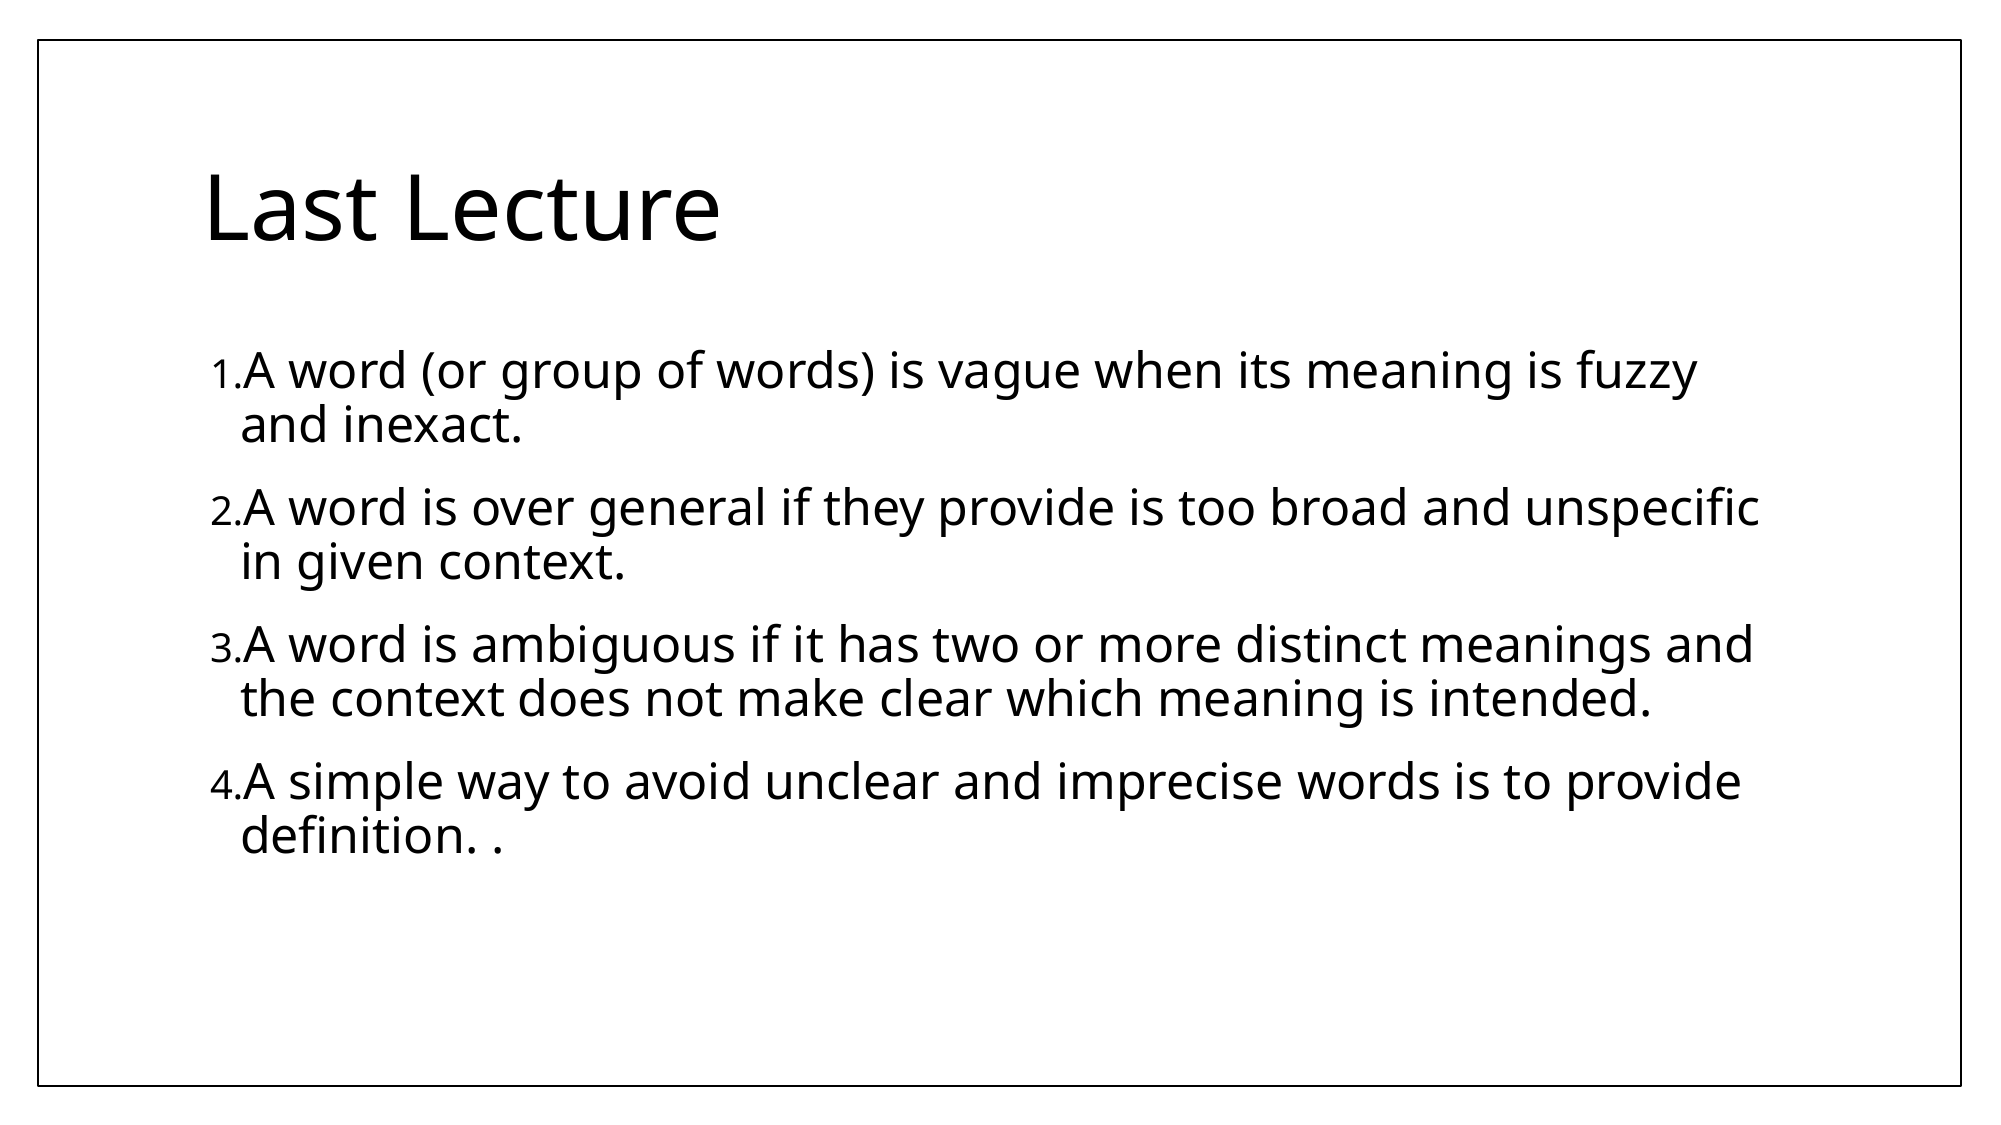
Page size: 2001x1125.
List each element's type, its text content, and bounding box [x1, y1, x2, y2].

list A word (or group of words) is vague when its meaning is fuzzy and inexact. A word is over general if they provide is too broad and unspecific in given context. A word is ambiguous if it has two or more distinct meanings and the context does not make clear which meaning is intended. A simple way to avoid unclear and imprecise words is to provide definition. . [187, 337, 1808, 1000]
title Last Lecture [187, 99, 1808, 323]
